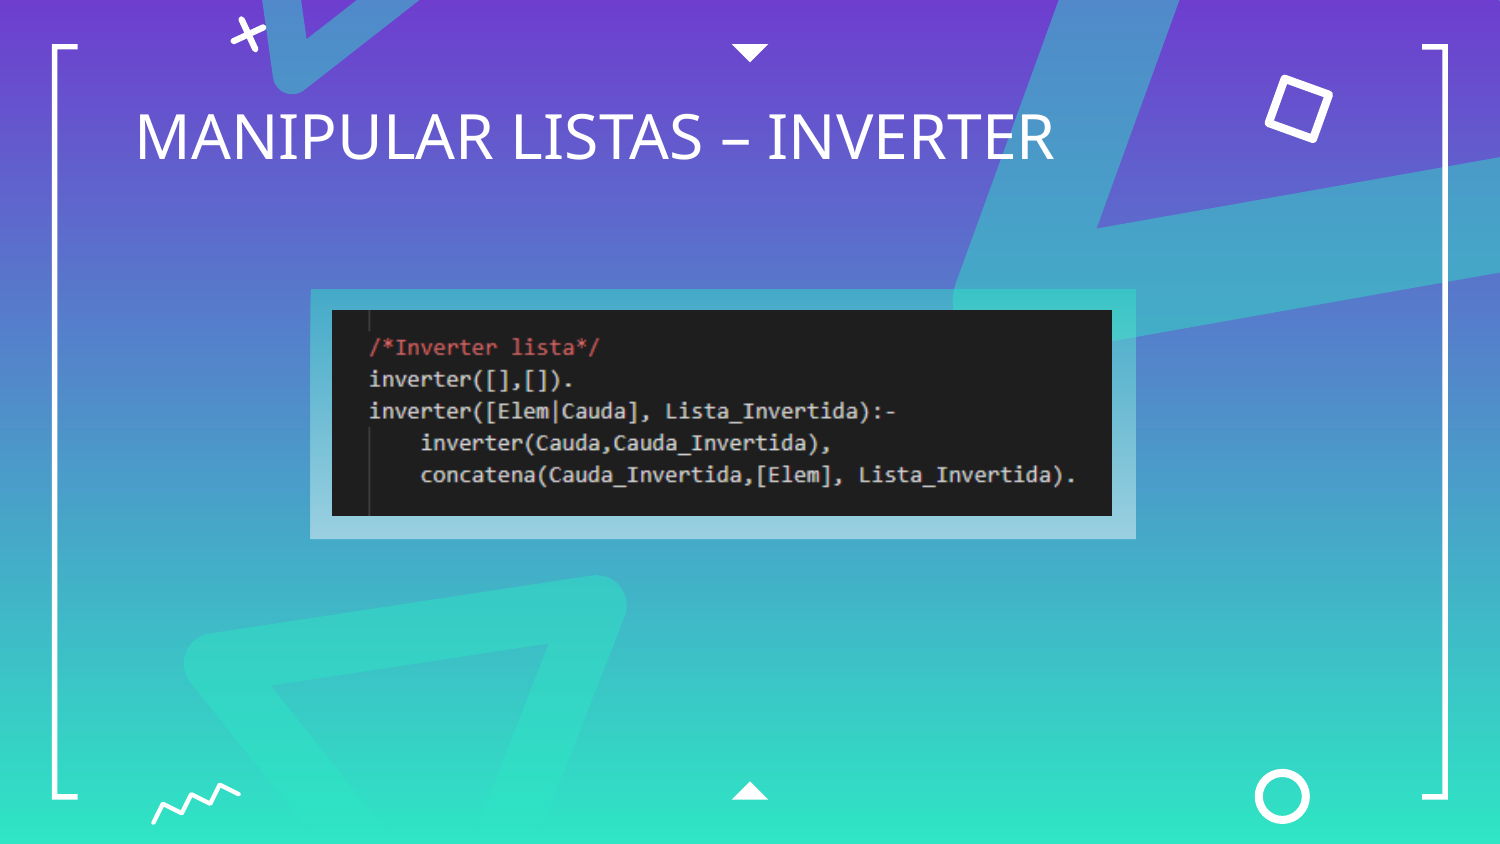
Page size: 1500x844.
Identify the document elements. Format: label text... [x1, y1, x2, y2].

text_box MANIPULAR LISTAS – INVERTER [119, 82, 1312, 220]
picture [332, 309, 1112, 516]
text_box [310, 289, 1136, 540]
